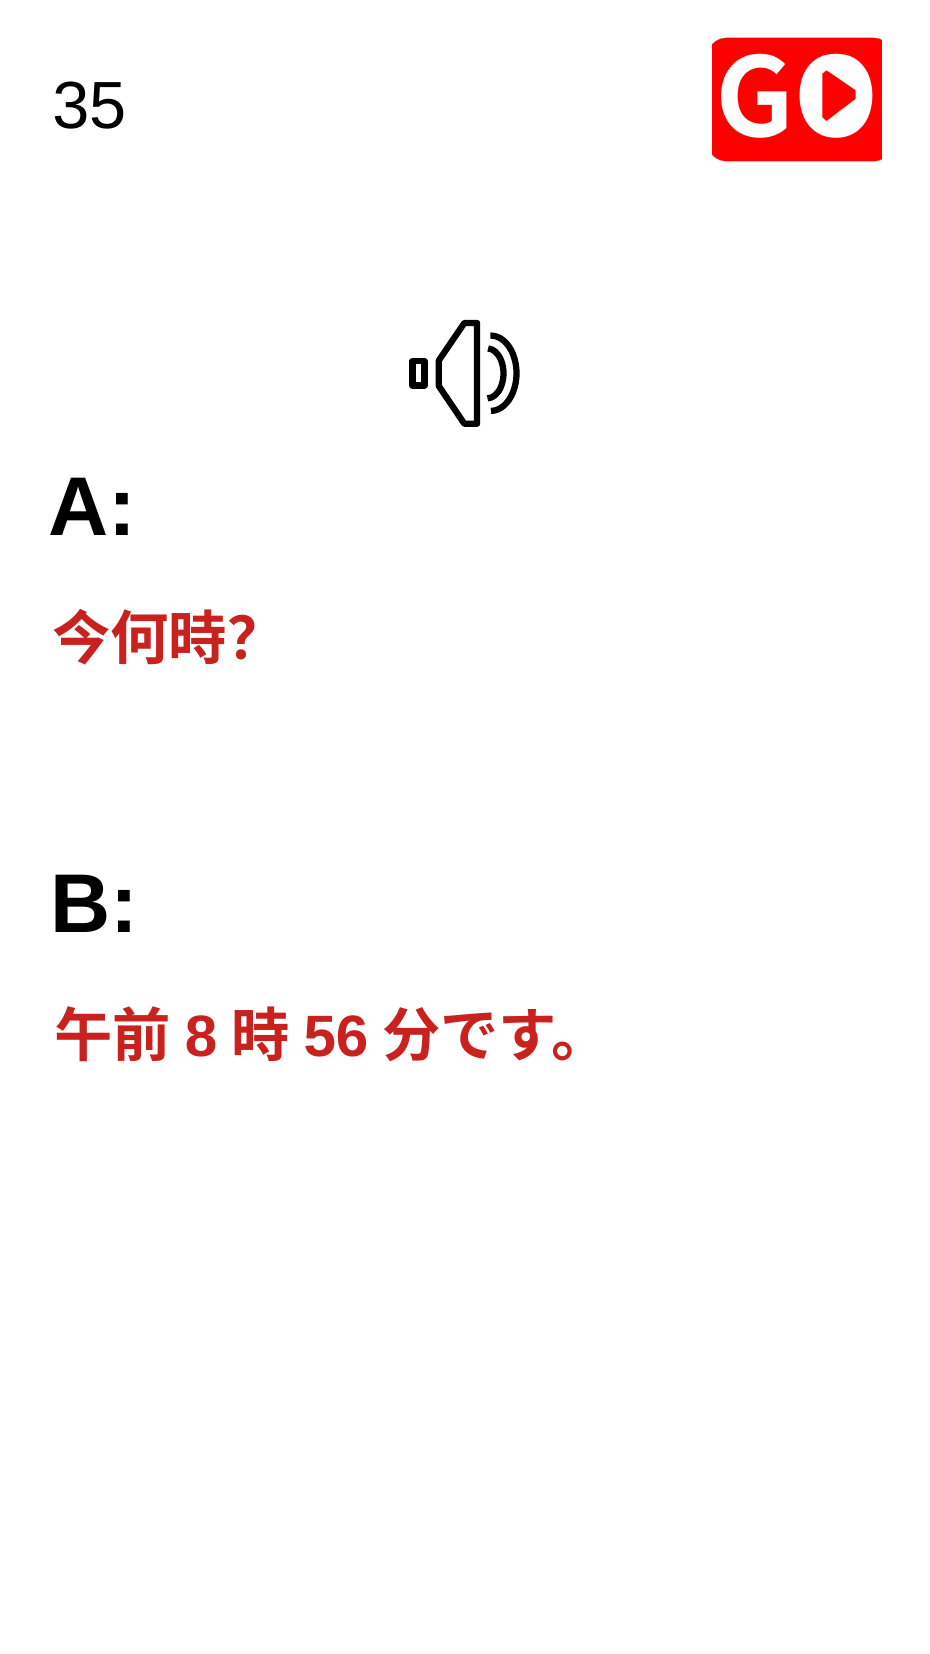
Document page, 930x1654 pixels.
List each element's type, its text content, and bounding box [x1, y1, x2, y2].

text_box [359, 271, 570, 476]
text_box 35 [37, 54, 450, 145]
text_box 今何時？ [37, 562, 898, 710]
text_box A: [33, 428, 188, 577]
text_box B: [35, 825, 190, 974]
picture [712, 37, 882, 162]
text_box 午前8時56分です。 [39, 959, 900, 1107]
